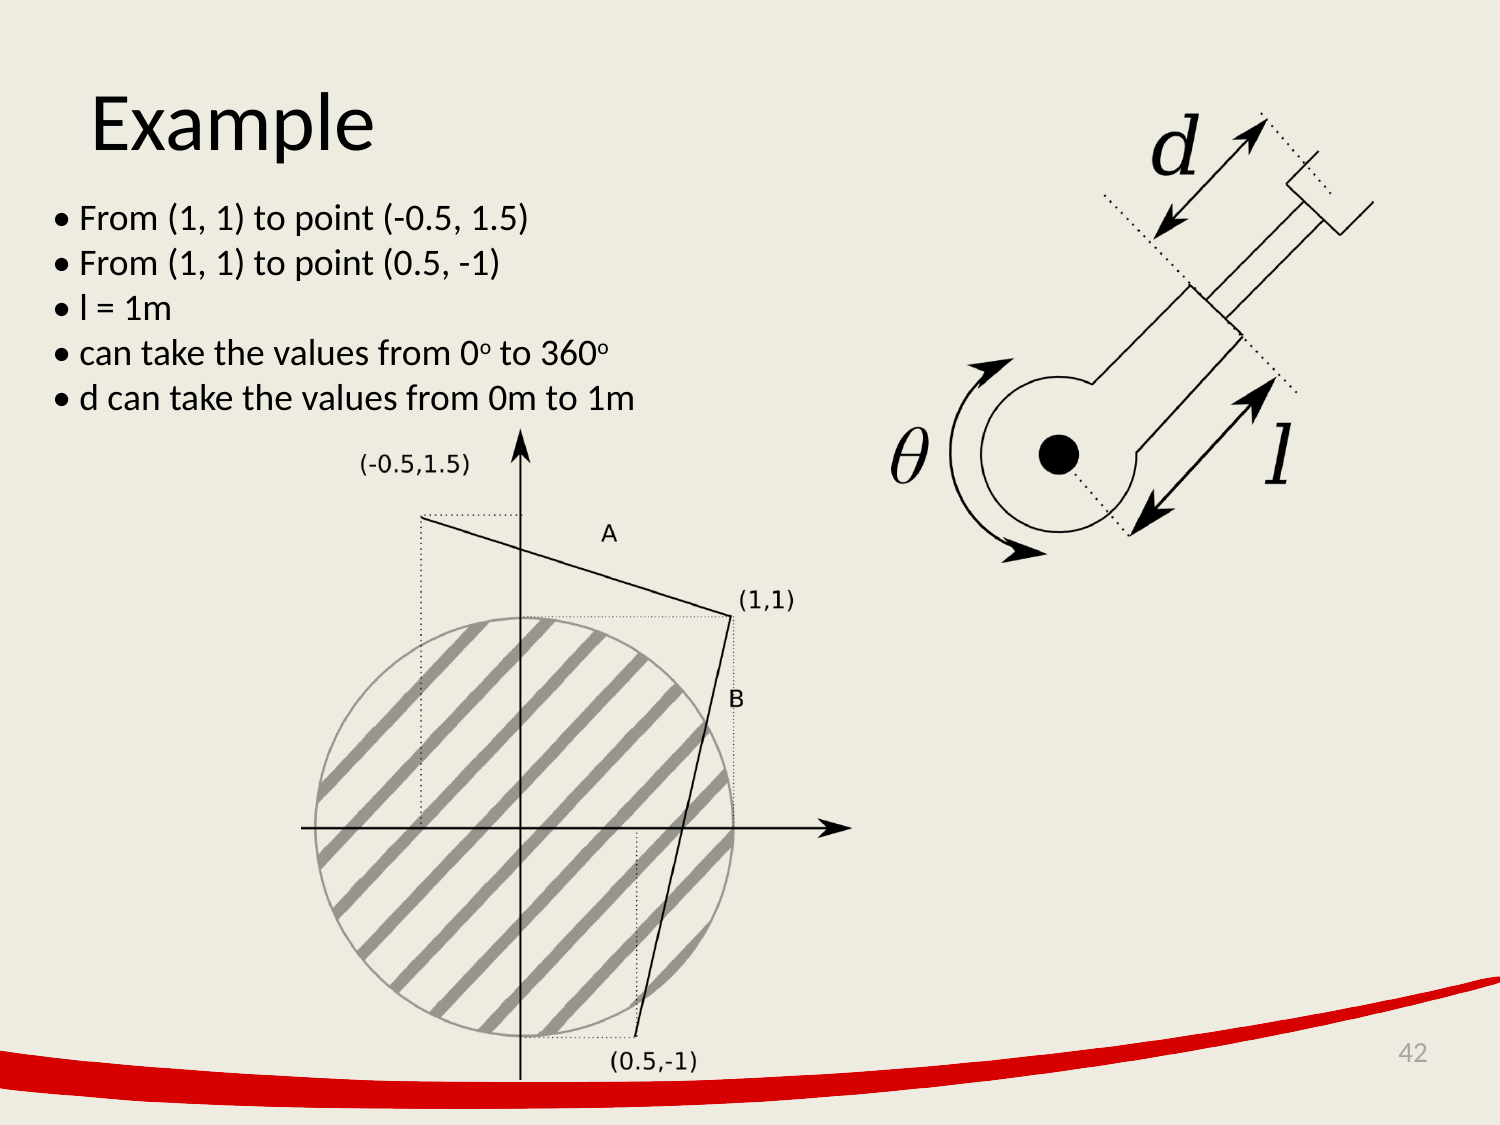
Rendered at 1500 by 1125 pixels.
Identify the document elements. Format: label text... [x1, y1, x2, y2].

picture [0, 427, 1500, 1109]
picture [891, 112, 1375, 563]
title Example [75, 45, 1425, 190]
